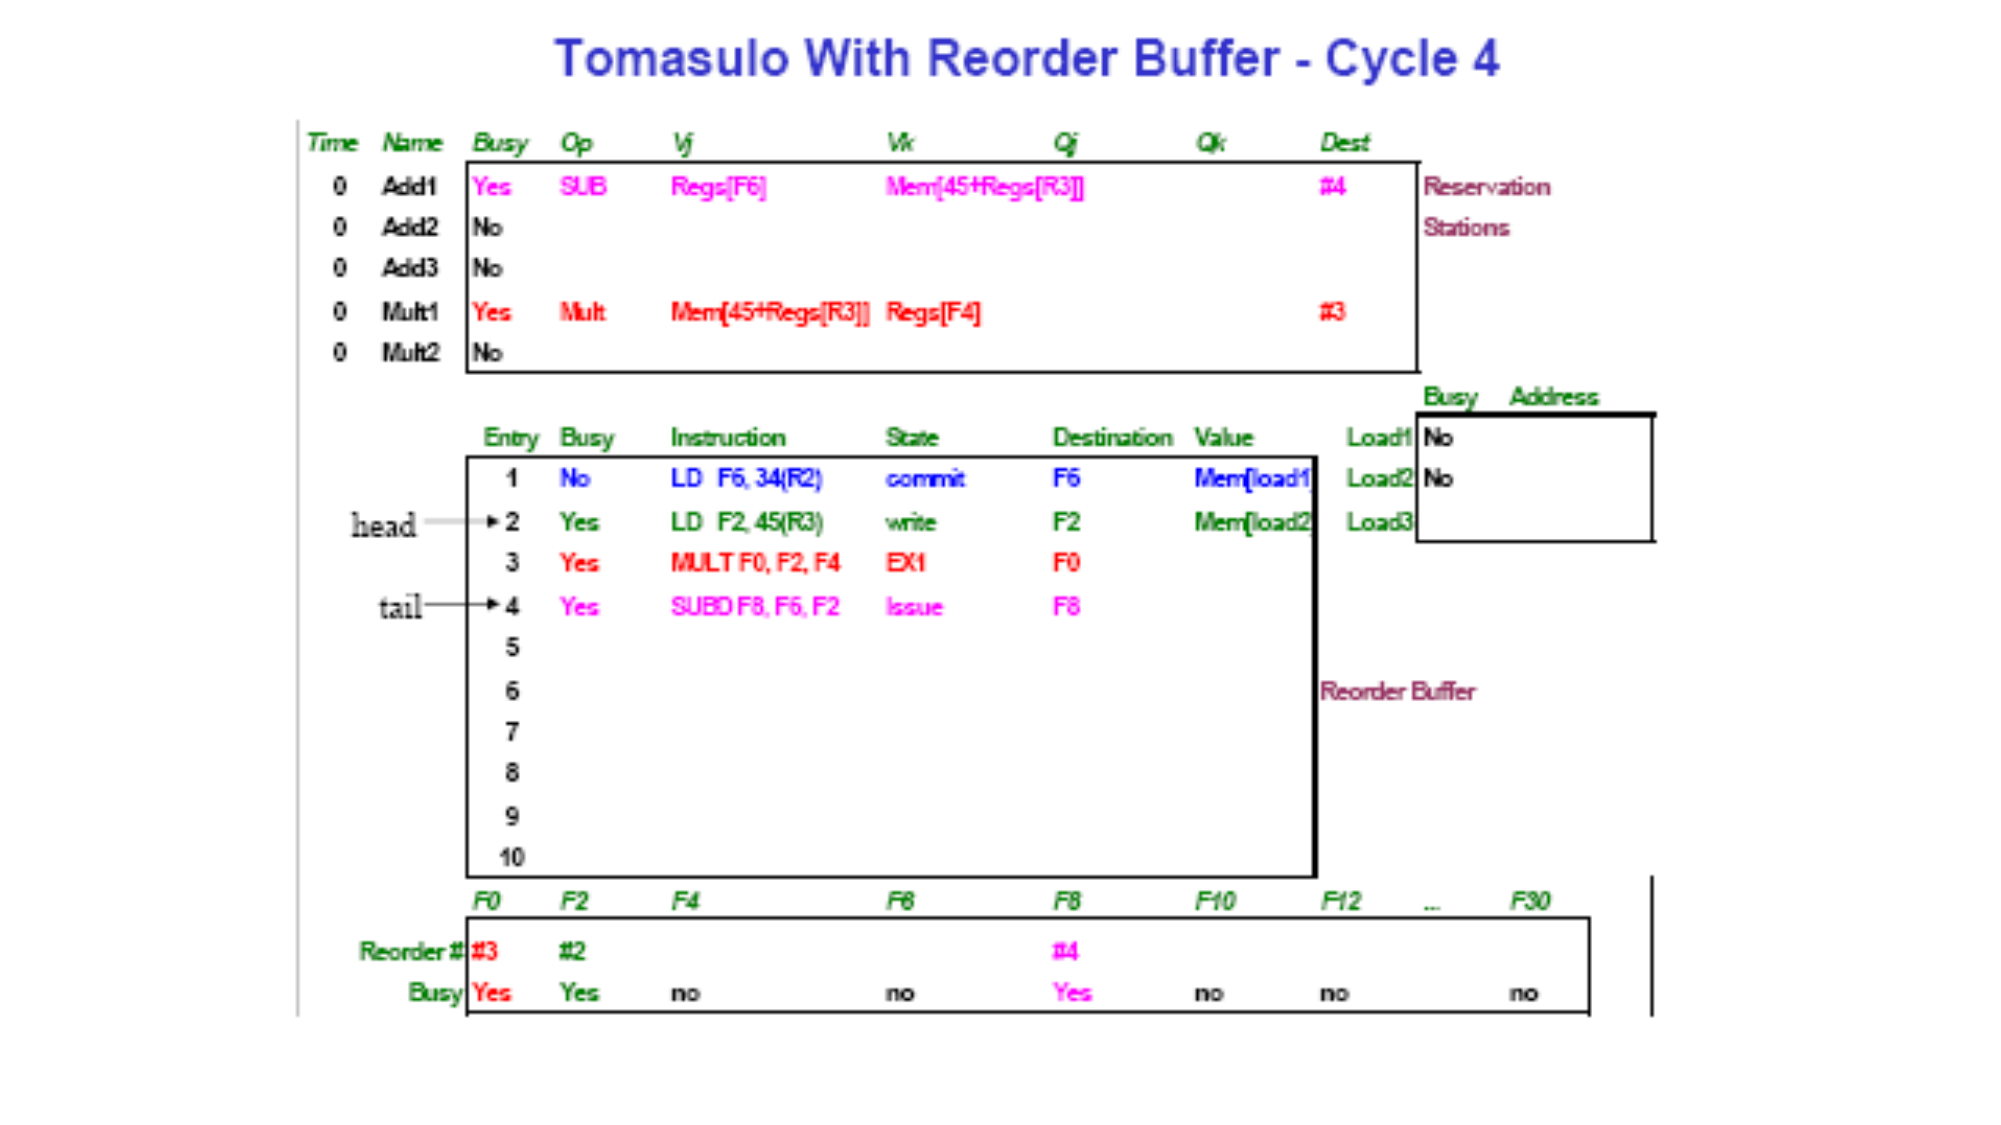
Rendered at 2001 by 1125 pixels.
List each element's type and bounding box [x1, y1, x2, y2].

list [291, 30, 1686, 1047]
